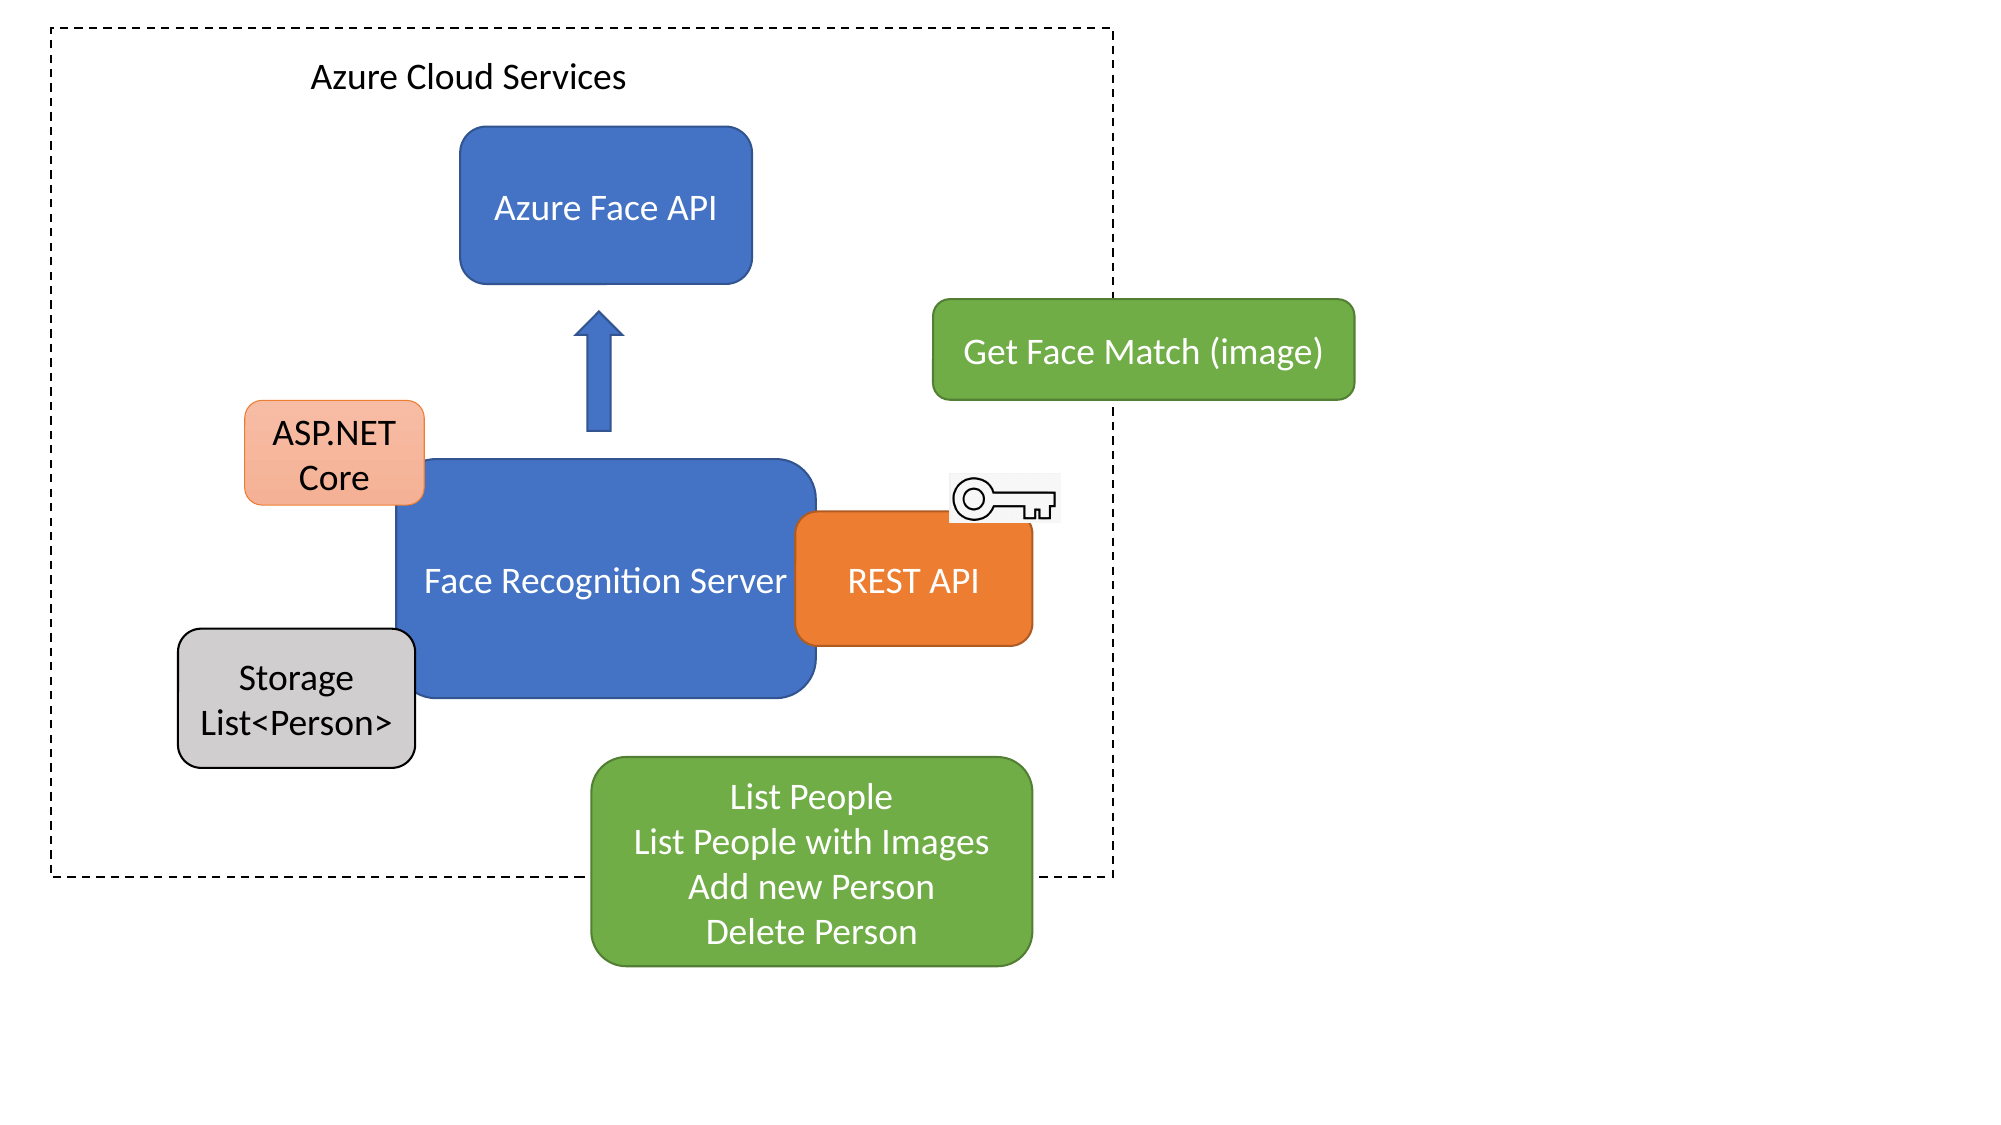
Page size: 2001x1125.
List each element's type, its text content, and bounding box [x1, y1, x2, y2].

text_box ASP.NET Core [244, 399, 425, 506]
text_box List People List People with Images Add new Person Delete Person [590, 755, 1034, 968]
picture [949, 473, 1061, 523]
text_box Storage List<Person> [176, 627, 417, 769]
text_box Get Face Match (image) [931, 298, 1356, 401]
text_box [50, 27, 1114, 878]
text_box Azure Cloud Services [295, 44, 698, 105]
